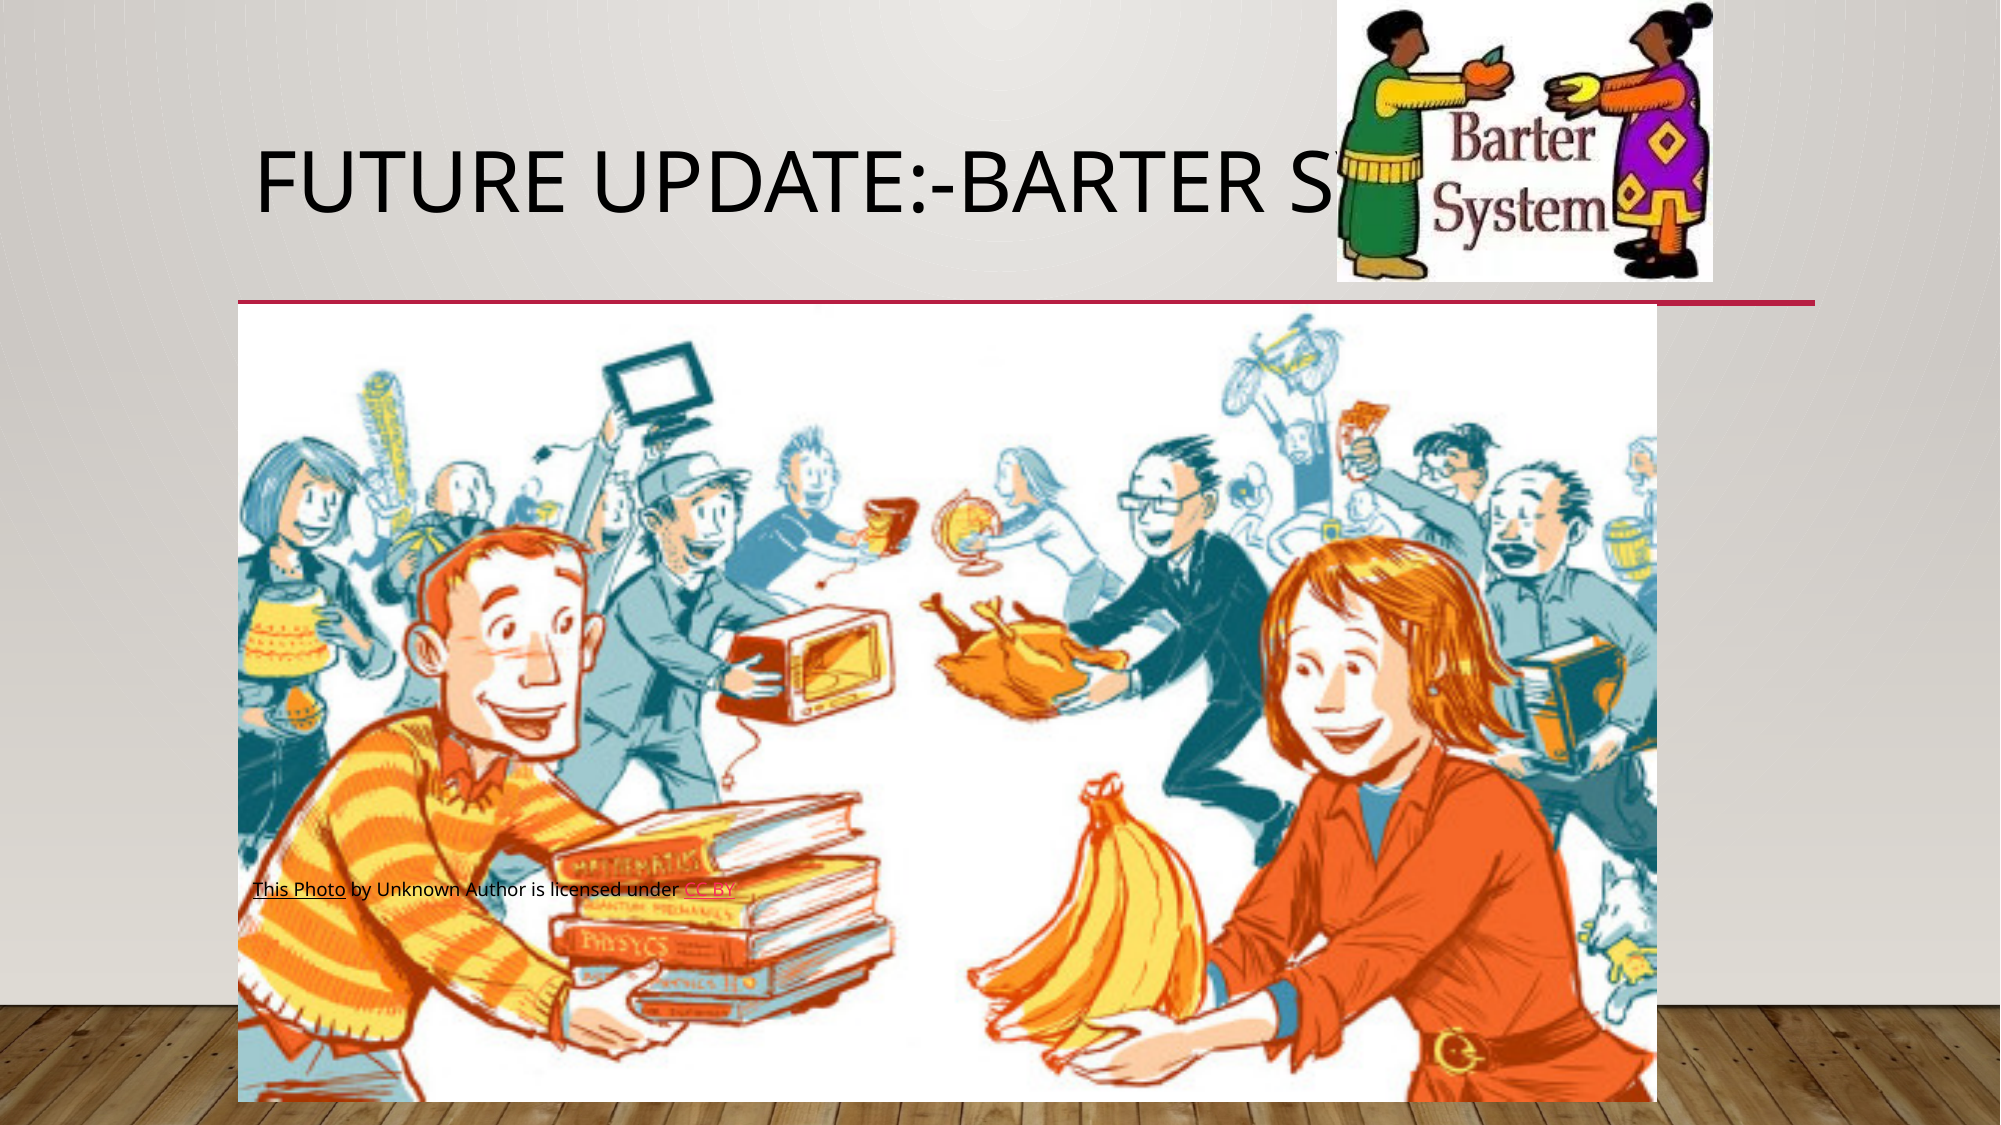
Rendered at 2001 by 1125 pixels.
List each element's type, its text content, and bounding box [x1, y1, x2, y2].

title FUTURE UPDATE:-BARTER SYSTEM [238, 131, 1814, 305]
picture [0, 1005, 2000, 1125]
picture [1337, 0, 1713, 282]
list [237, 303, 1657, 1103]
